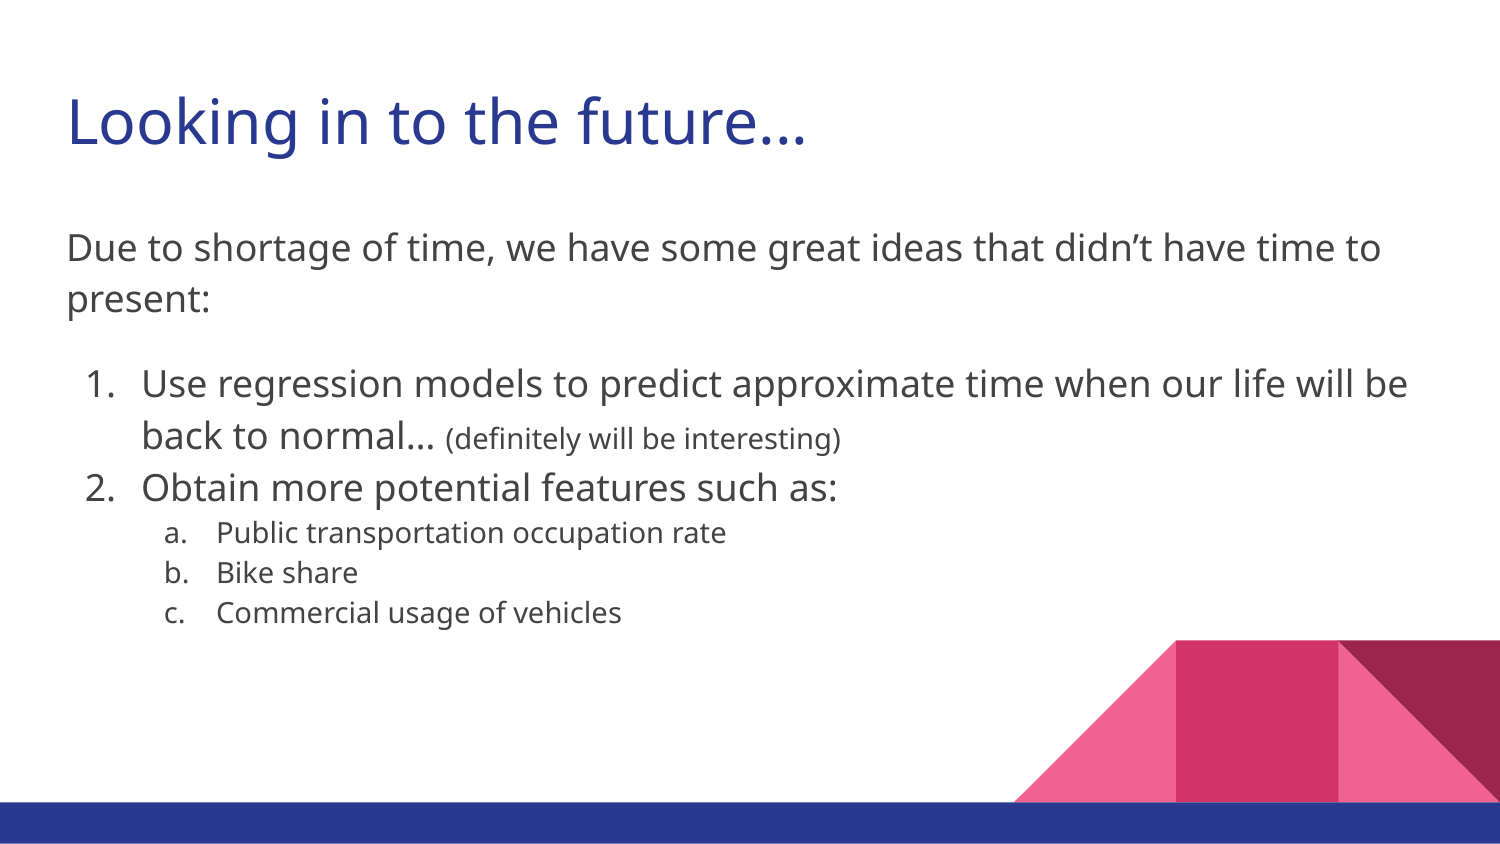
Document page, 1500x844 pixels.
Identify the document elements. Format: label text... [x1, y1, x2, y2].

list Due to shortage of time, we have some great ideas that didn’t have time to present: Use regression models to predict approximate time when our life will be back to normal… (definitely will be interesting) Obtain more potential features such as: Public transportation occupation rate Bike share Commercial usage of vehicles [51, 201, 1449, 750]
title Looking in to the future... [51, 67, 1449, 167]
